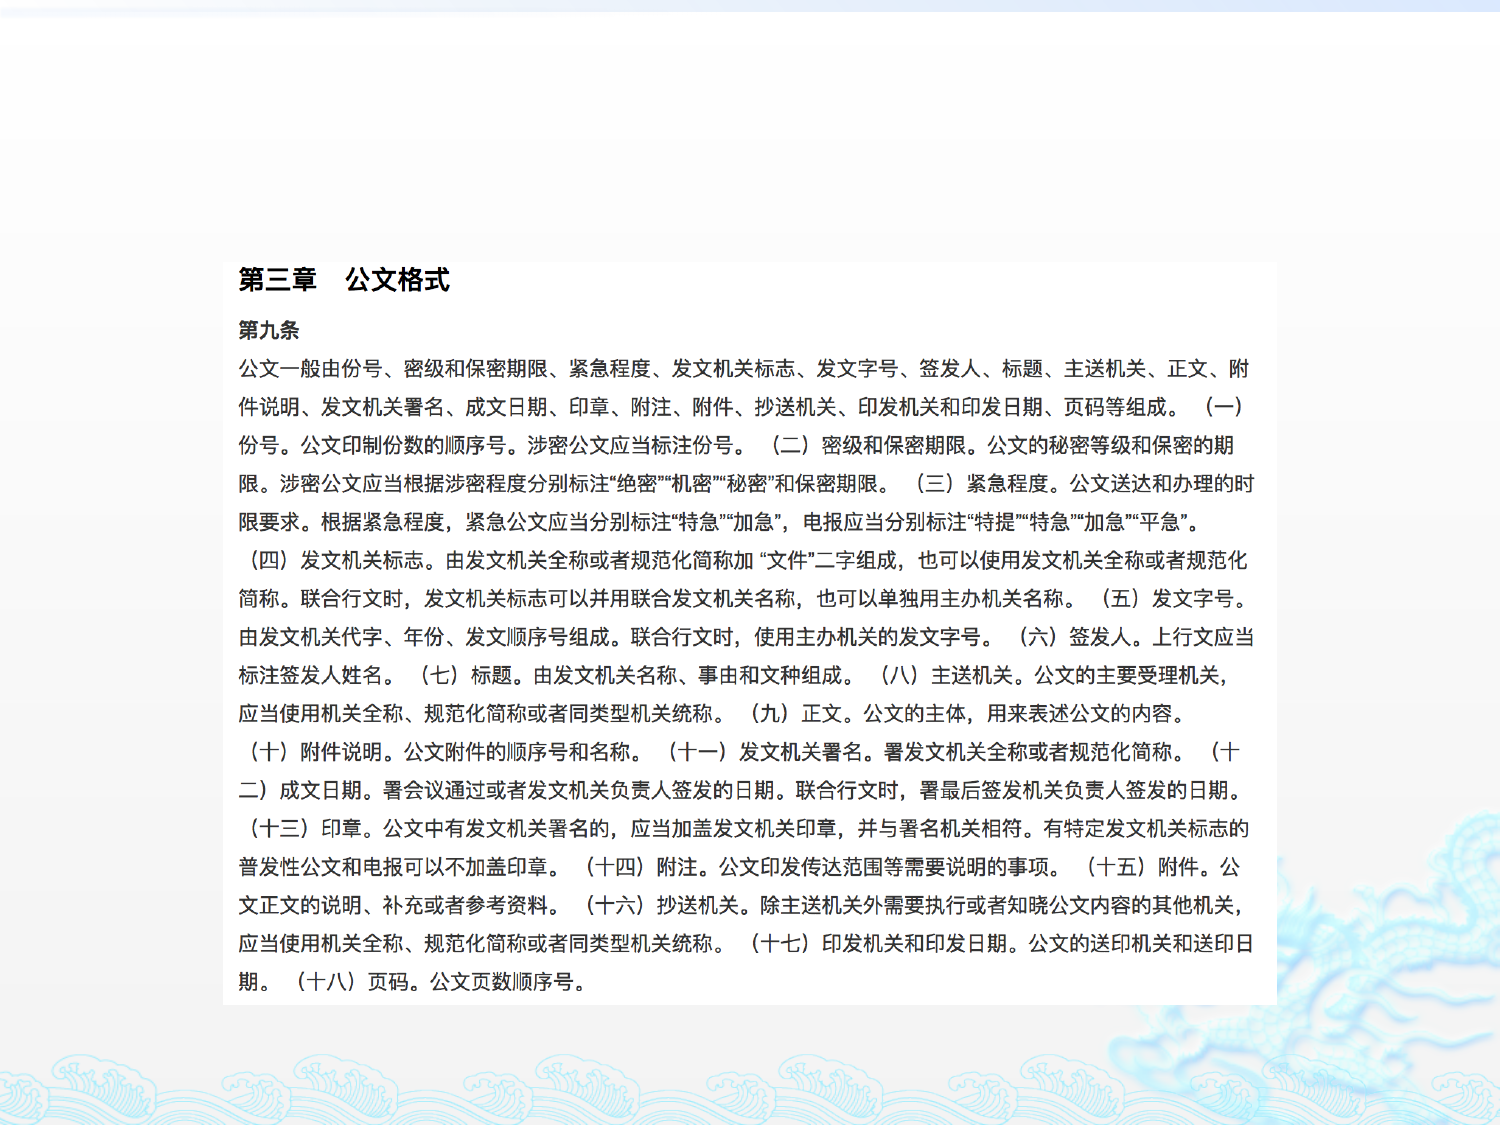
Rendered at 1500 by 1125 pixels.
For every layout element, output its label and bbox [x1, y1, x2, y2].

list [222, 261, 1278, 1006]
